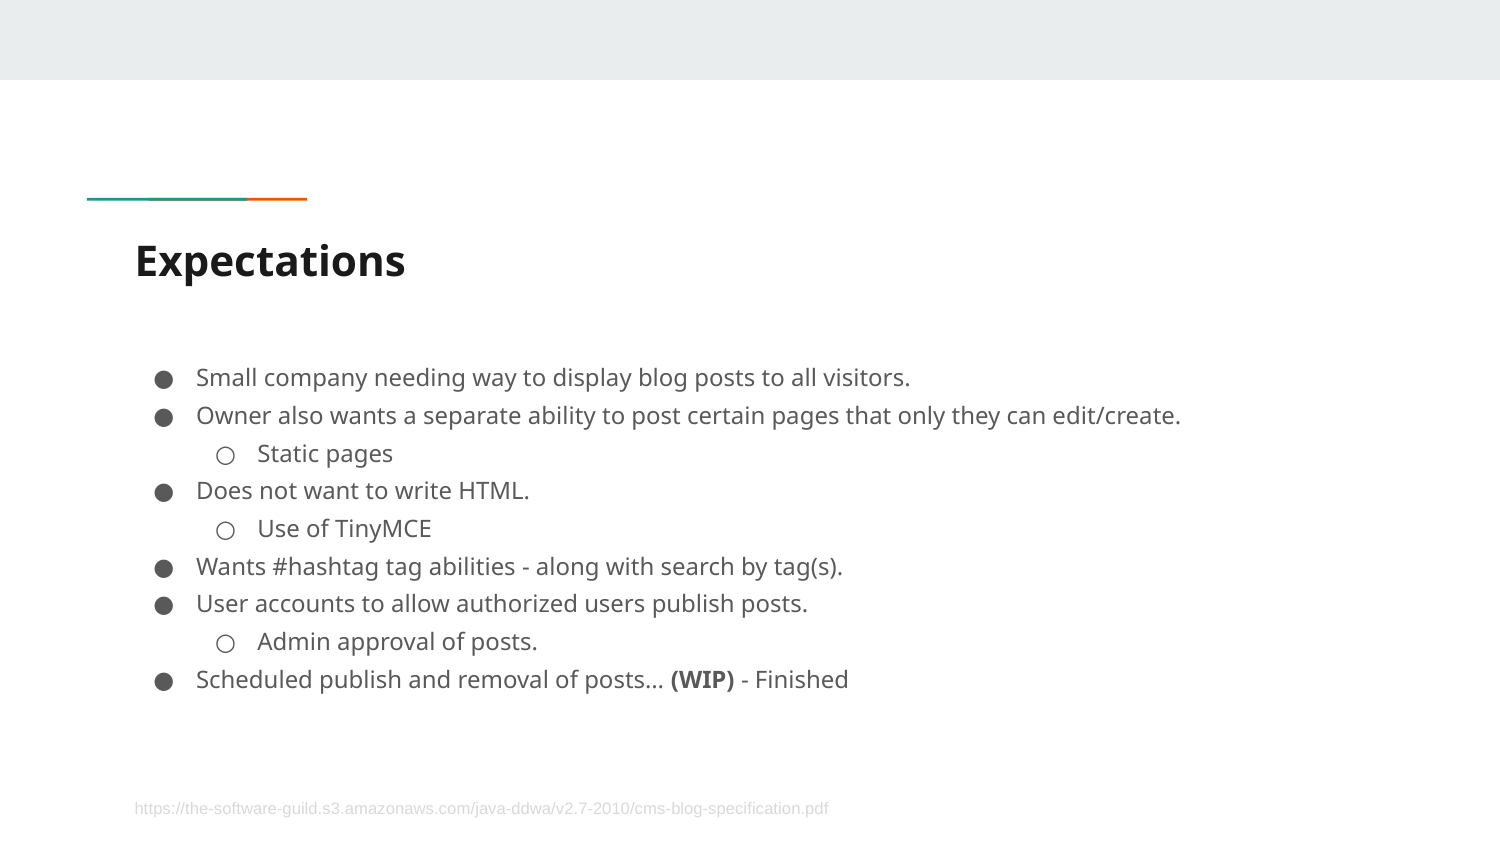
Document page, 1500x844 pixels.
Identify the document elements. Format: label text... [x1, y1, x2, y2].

text_box https://the-software-guild.s3.amazonaws.com/java-ddwa/v2.7-2010/cms-blog-specification.pdf [119, 787, 874, 828]
title Expectations [119, 216, 1381, 305]
list Small company needing way to display blog posts to all visitors. Owner also wants a separate ability to post certain pages that only they can edit/create. Static pages Does not want to write HTML. Use of TinyMCE Wants #hashtag tag abilities - along with search by tag(s). User accounts to allow authorized users publish posts. Admin approval of posts. Scheduled publish and removal of posts… (WIP) - Finished [119, 341, 1381, 712]
